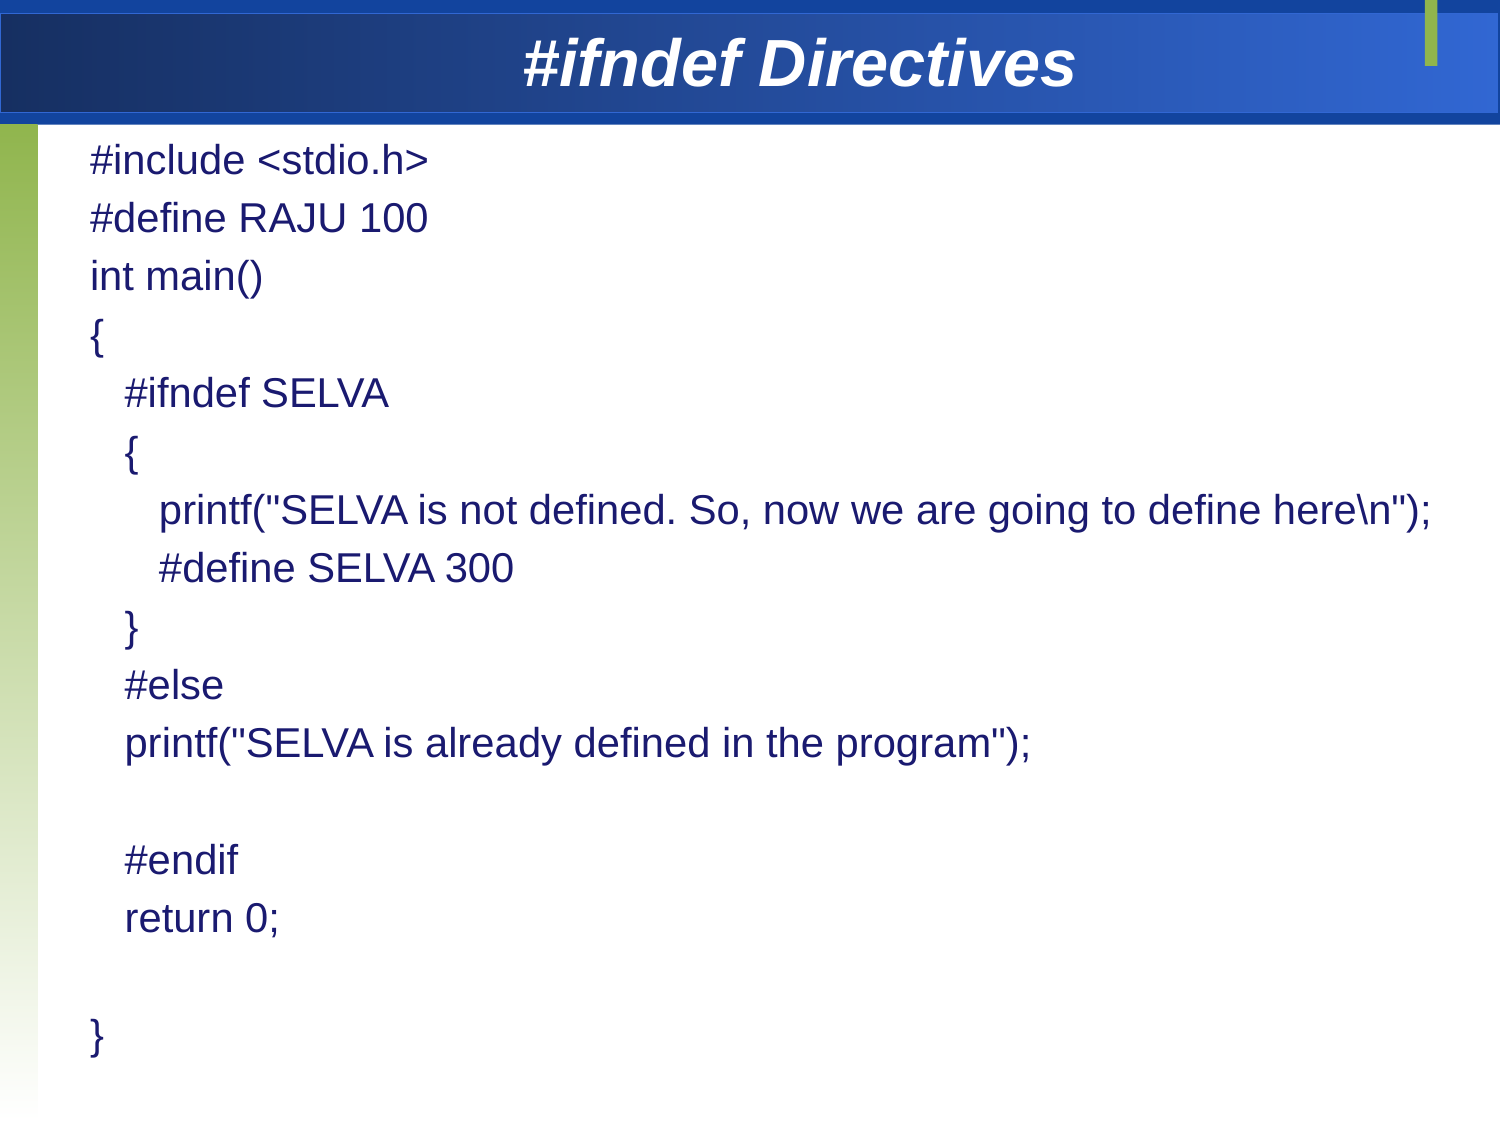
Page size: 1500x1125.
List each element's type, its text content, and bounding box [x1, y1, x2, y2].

list #include <stdio.h> #define RAJU 100 int main() { #ifndef SELVA { printf("SELVA is not defined. So, now we are going to define here\n"); #define SELVA 300 } #else printf("SELVA is already defined in the program"); #endif return 0; } [75, 125, 1450, 1100]
title #ifndef Directives [237, 12, 1363, 100]
